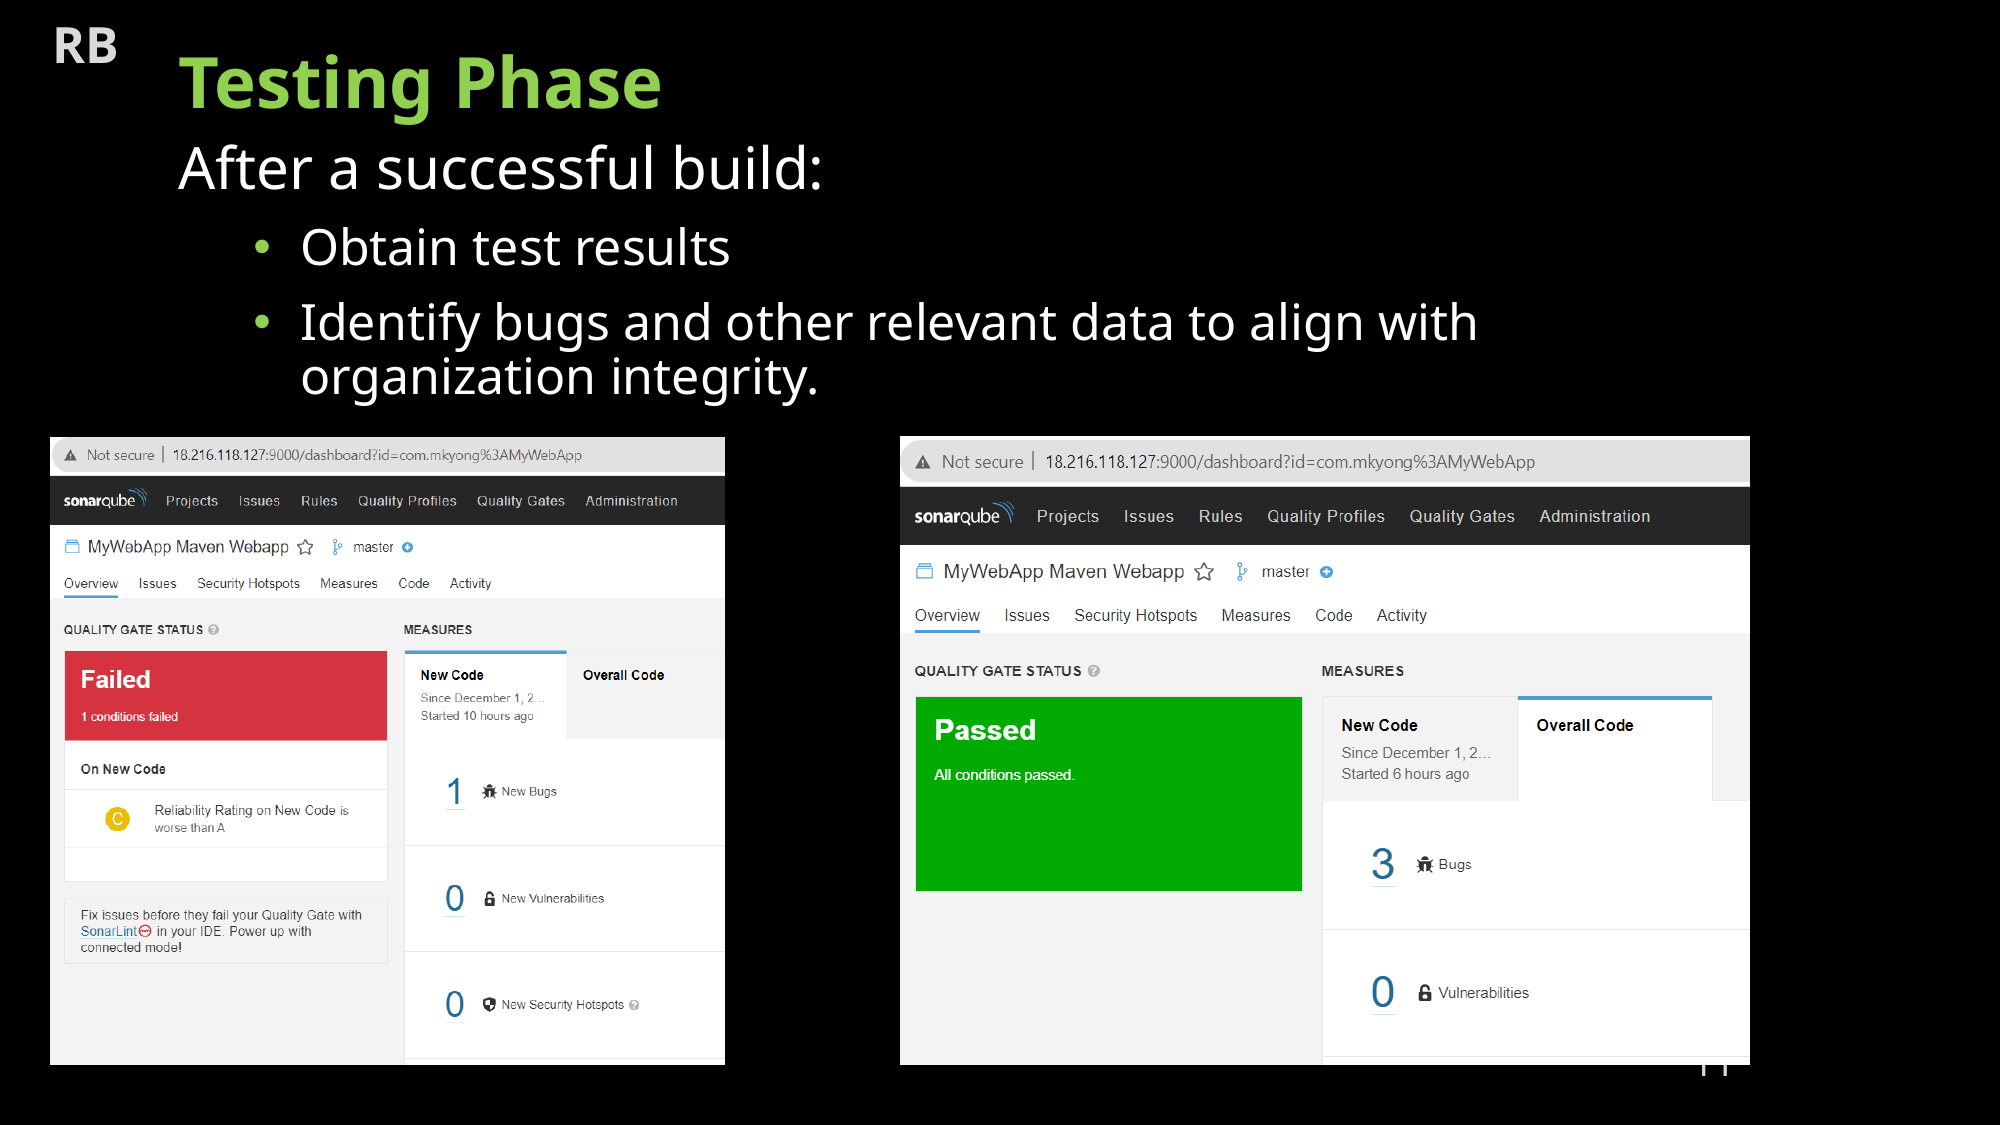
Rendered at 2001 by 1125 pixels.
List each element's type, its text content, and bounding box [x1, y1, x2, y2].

title Testing Phase [163, 31, 1664, 131]
list After a successful build: Obtain test results Identify bugs and other relevant data to align with organization integrity. [163, 131, 1676, 432]
footer RB [37, 22, 1167, 65]
picture [49, 437, 725, 1065]
picture [899, 436, 1750, 1065]
slide_number 11 [1612, 1065, 1750, 1086]
